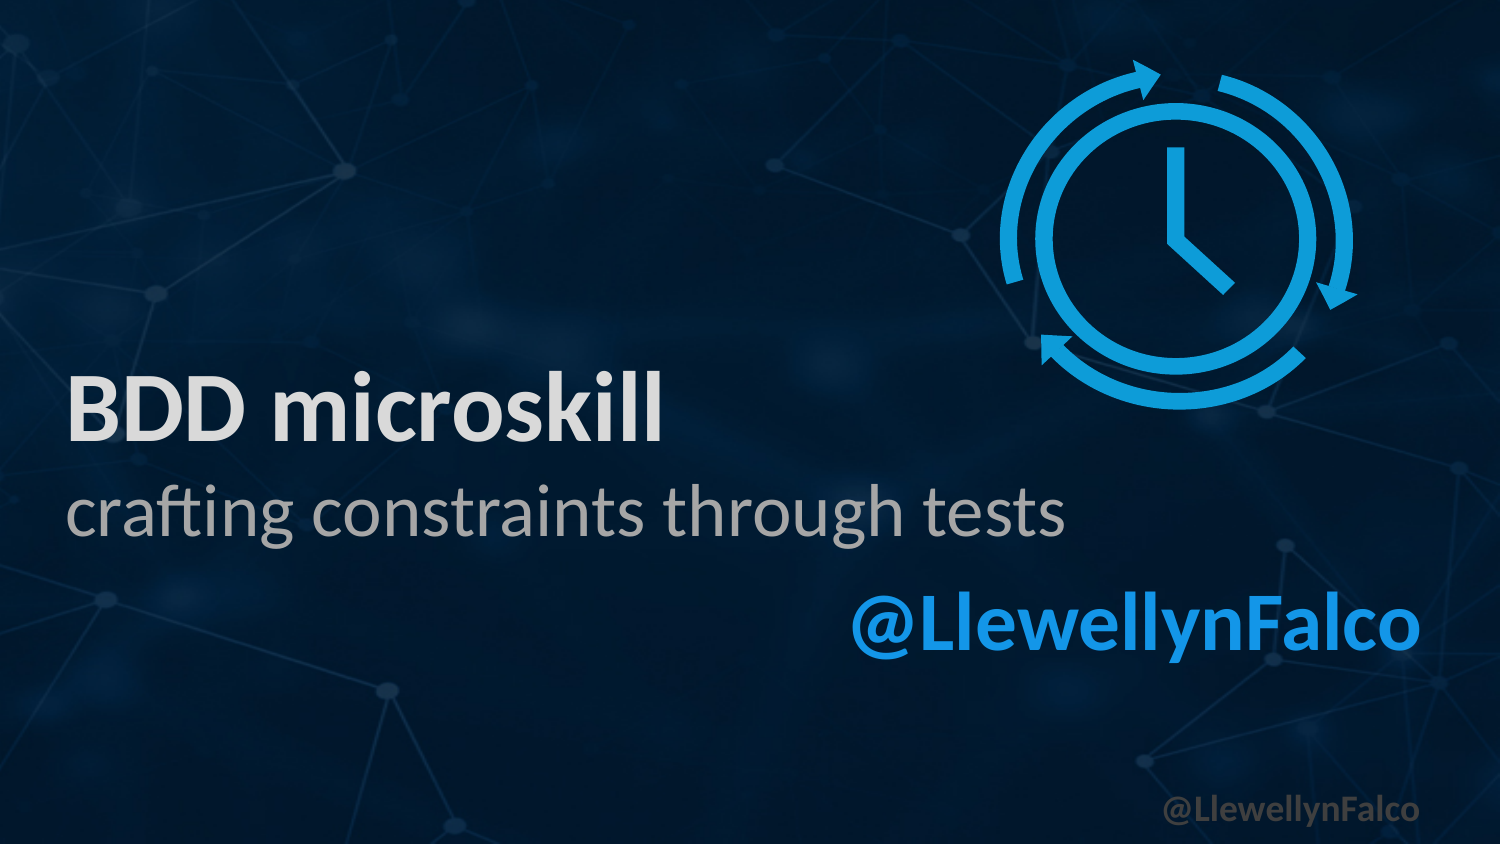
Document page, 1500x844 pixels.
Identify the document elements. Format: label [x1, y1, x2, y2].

text_box [0, 0, 1500, 844]
picture [999, 59, 1134, 223]
picture [999, 59, 1358, 410]
